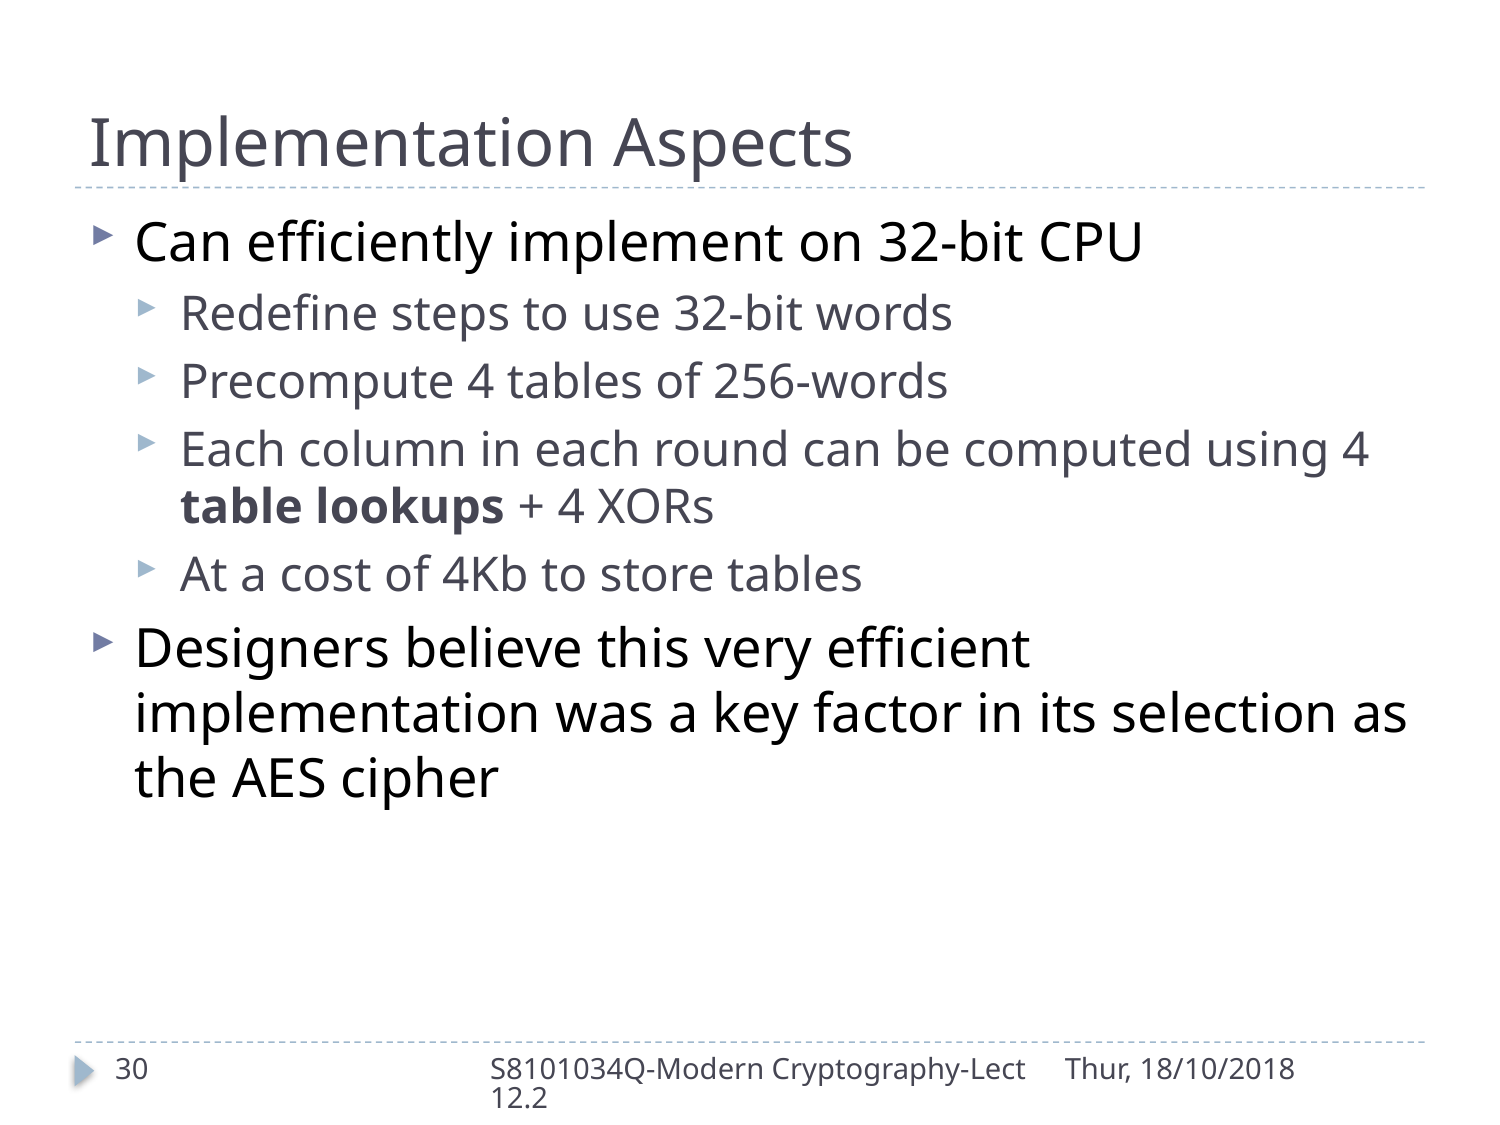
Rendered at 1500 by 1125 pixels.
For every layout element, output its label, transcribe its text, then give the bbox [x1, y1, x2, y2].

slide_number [1051, 1042, 1426, 1103]
slide_number 30 [100, 1042, 426, 1103]
list Can efficiently implement on 32-bit CPU Redefine steps to use 32-bit words Precompute 4 tables of 256-words Each column in each round can be computed using 4 table lookups + 4 XORs At a cost of 4Kb to store tables Designers believe this very efficient implementation was a key factor in its selection as the AES cipher [75, 200, 1425, 1010]
footer S8101034Q-Modern Cryptography-Lect12.2 [475, 1042, 1051, 1103]
title Implementation Aspects [75, 24, 1425, 188]
